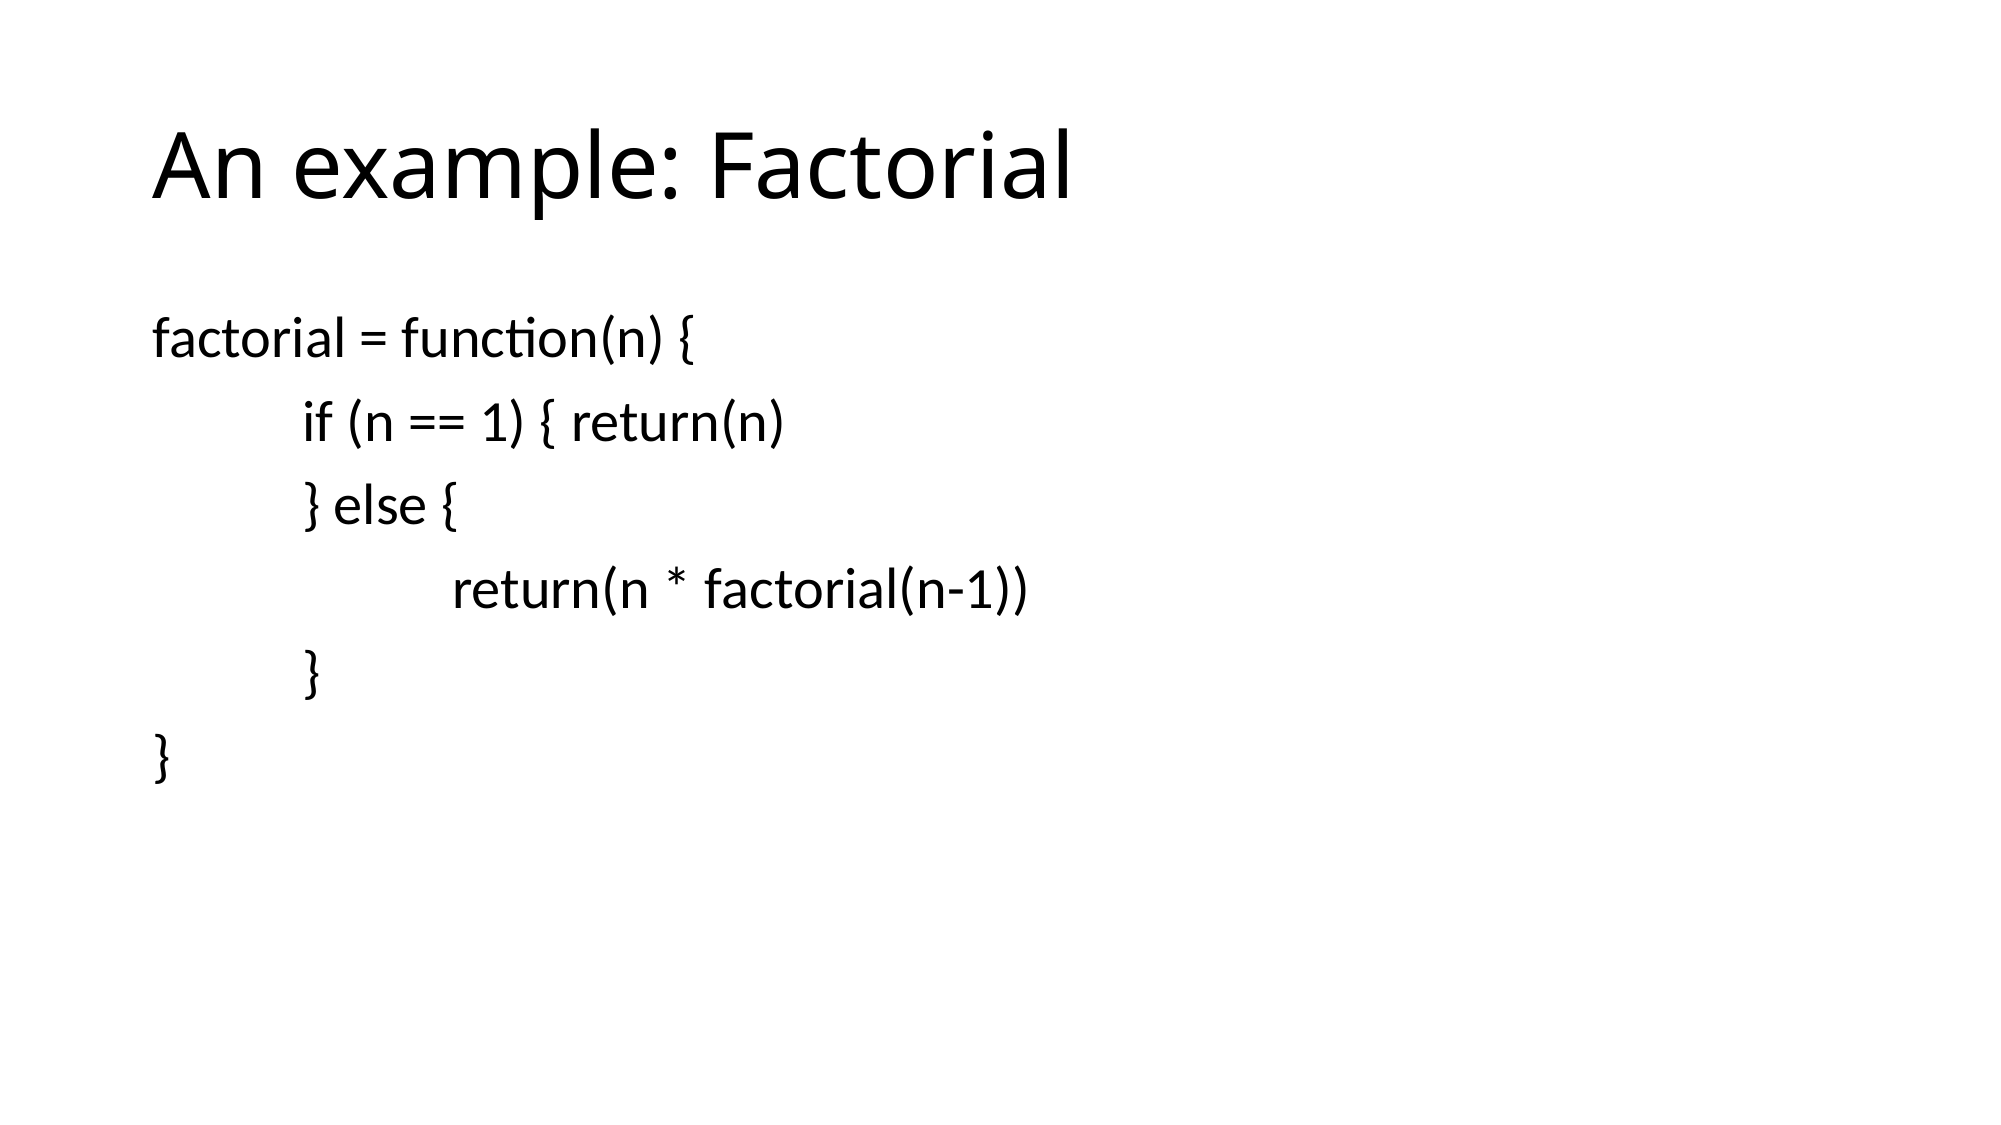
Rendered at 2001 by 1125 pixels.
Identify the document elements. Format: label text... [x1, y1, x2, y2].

title An example: Factorial [137, 59, 1863, 278]
list factorial = function(n) { if (n == 1) { return(n) } else { return(n * factorial(n-1)) } } [137, 299, 1066, 1014]
